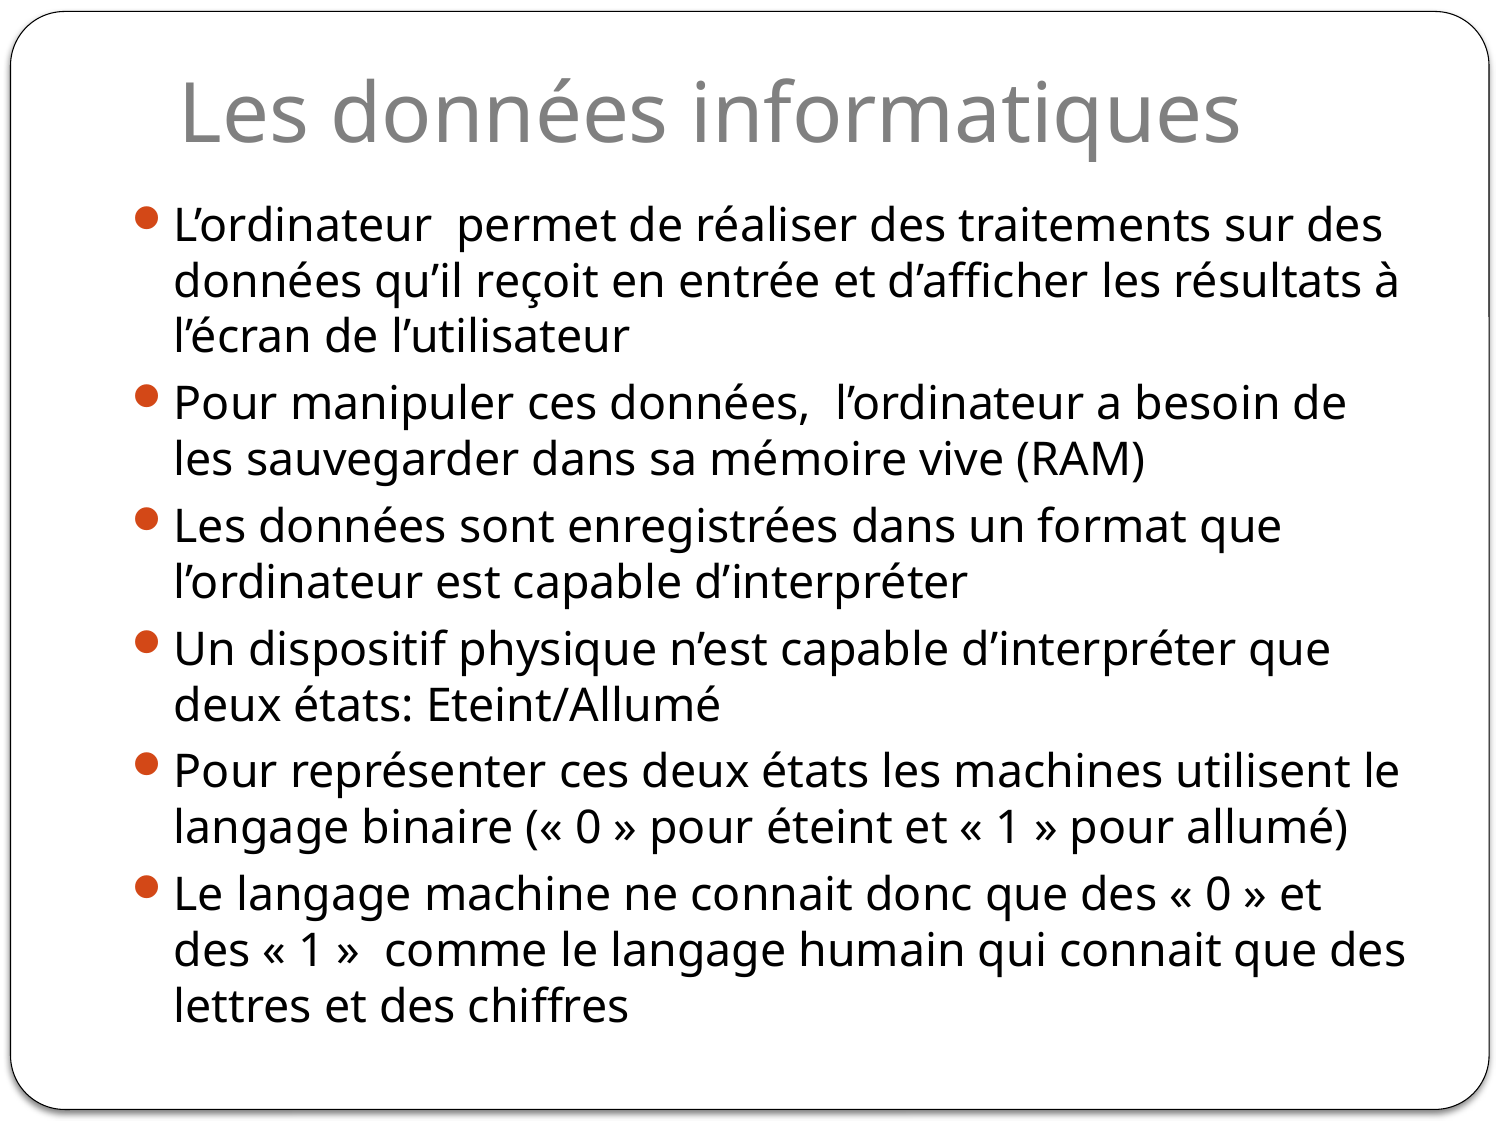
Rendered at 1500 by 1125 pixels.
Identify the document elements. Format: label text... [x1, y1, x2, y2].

list L’ordinateur permet de réaliser des traitements sur des données qu’il reçoit en entrée et d’afficher les résultats à l’écran de l’utilisateur Pour manipuler ces données, l’ordinateur a besoin de les sauvegarder dans sa mémoire vive (RAM) Les données sont enregistrées dans un format que l’ordinateur est capable d’interpréter Un dispositif physique n’est capable d’interpréter que deux états: Eteint/Allumé Pour représenter ces deux états les machines utilisent le langage binaire (« 0 » pour éteint et « 1 » pour allumé) Le langage machine ne connait donc que des « 0 » et des « 1 » comme le langage humain qui connait que des lettres et des chiffres [117, 187, 1425, 1043]
title Les données informatiques [164, 46, 1439, 174]
